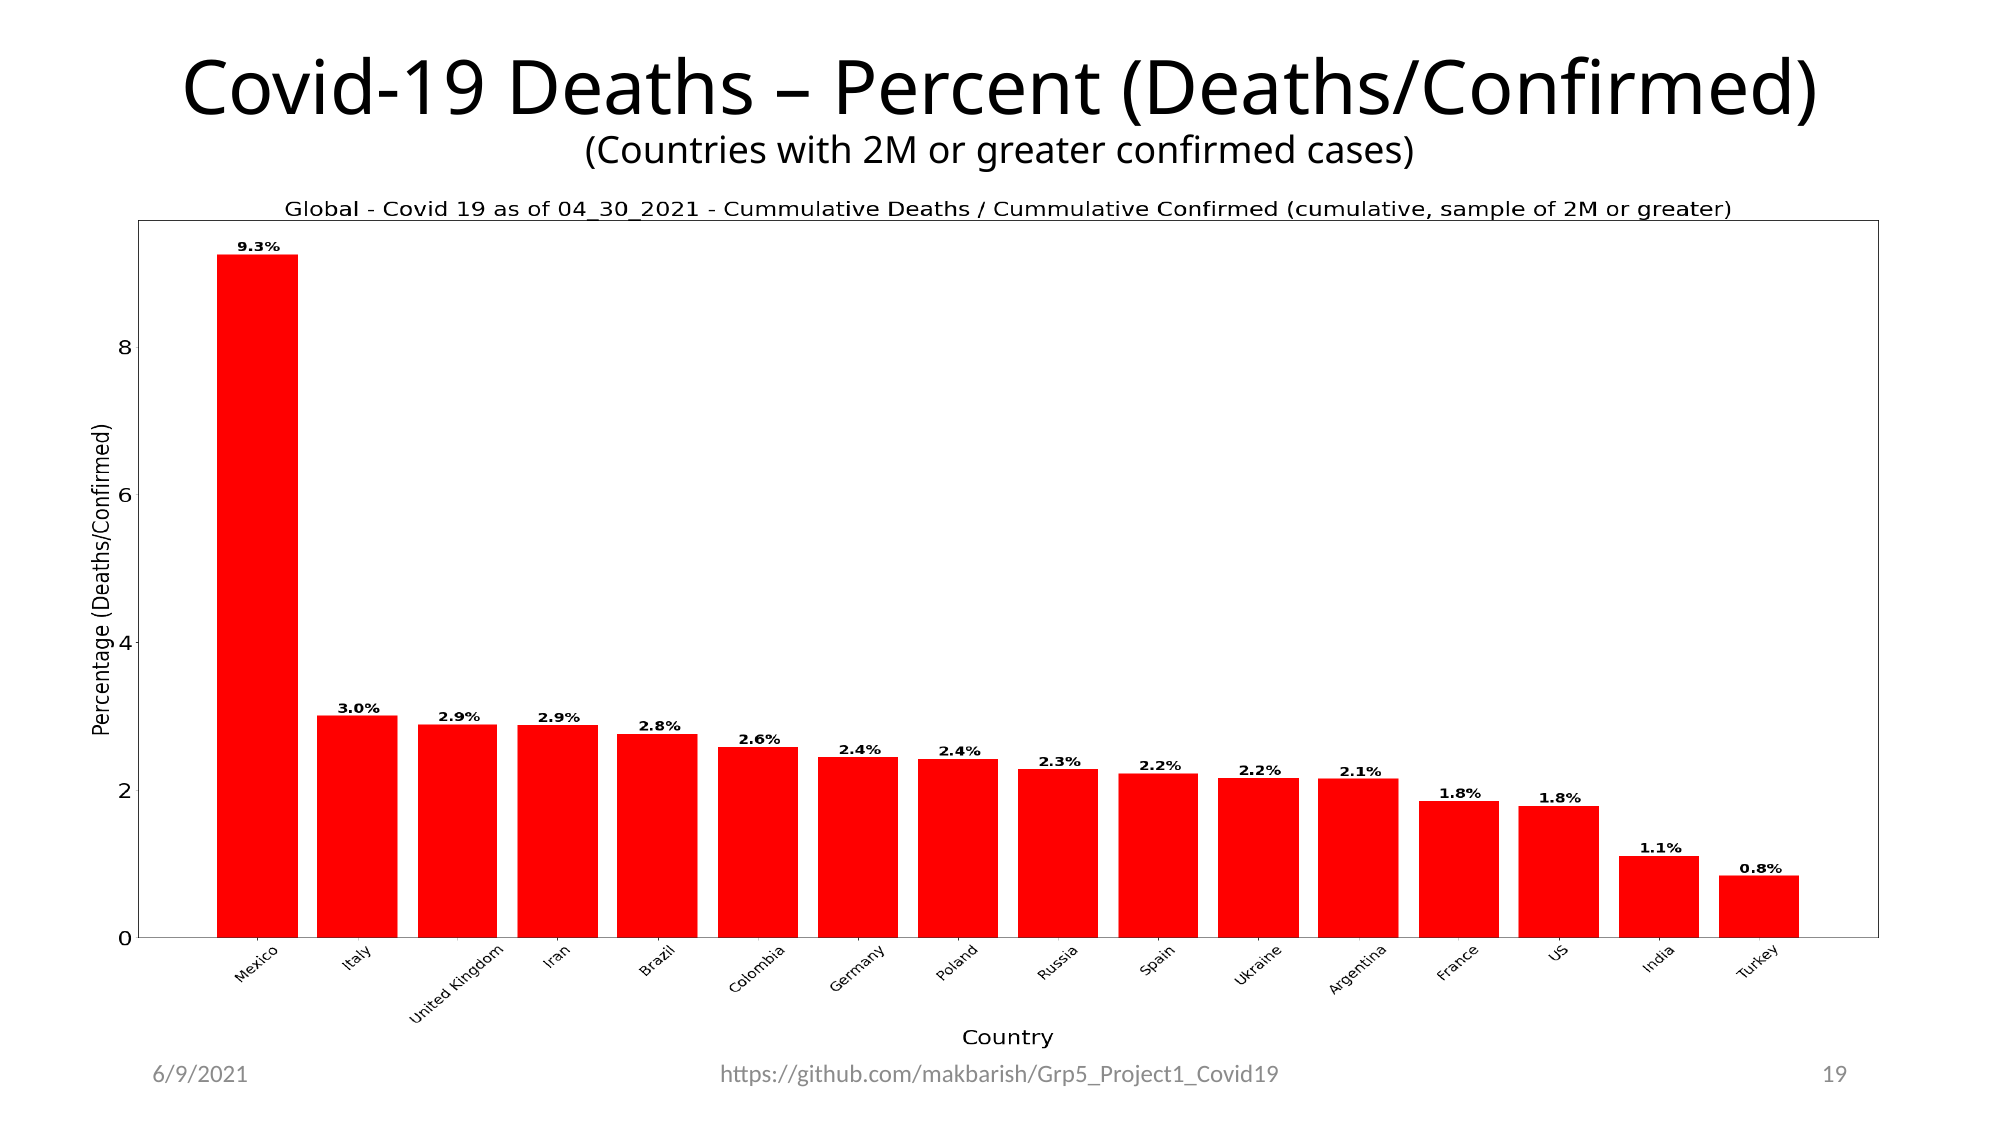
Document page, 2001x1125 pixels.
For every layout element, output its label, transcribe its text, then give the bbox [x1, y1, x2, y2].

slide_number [137, 1052, 588, 1103]
title Covid-19 Deaths – Percent (Deaths/Confirmed) (Countries with 2M or greater confirmed cases) [137, 19, 1863, 196]
picture [86, 196, 1883, 1052]
footer https://github.com/makbarish/Grp5_Project1_Covid19 [662, 1052, 1338, 1103]
slide_number 19 [1412, 1052, 1863, 1103]
